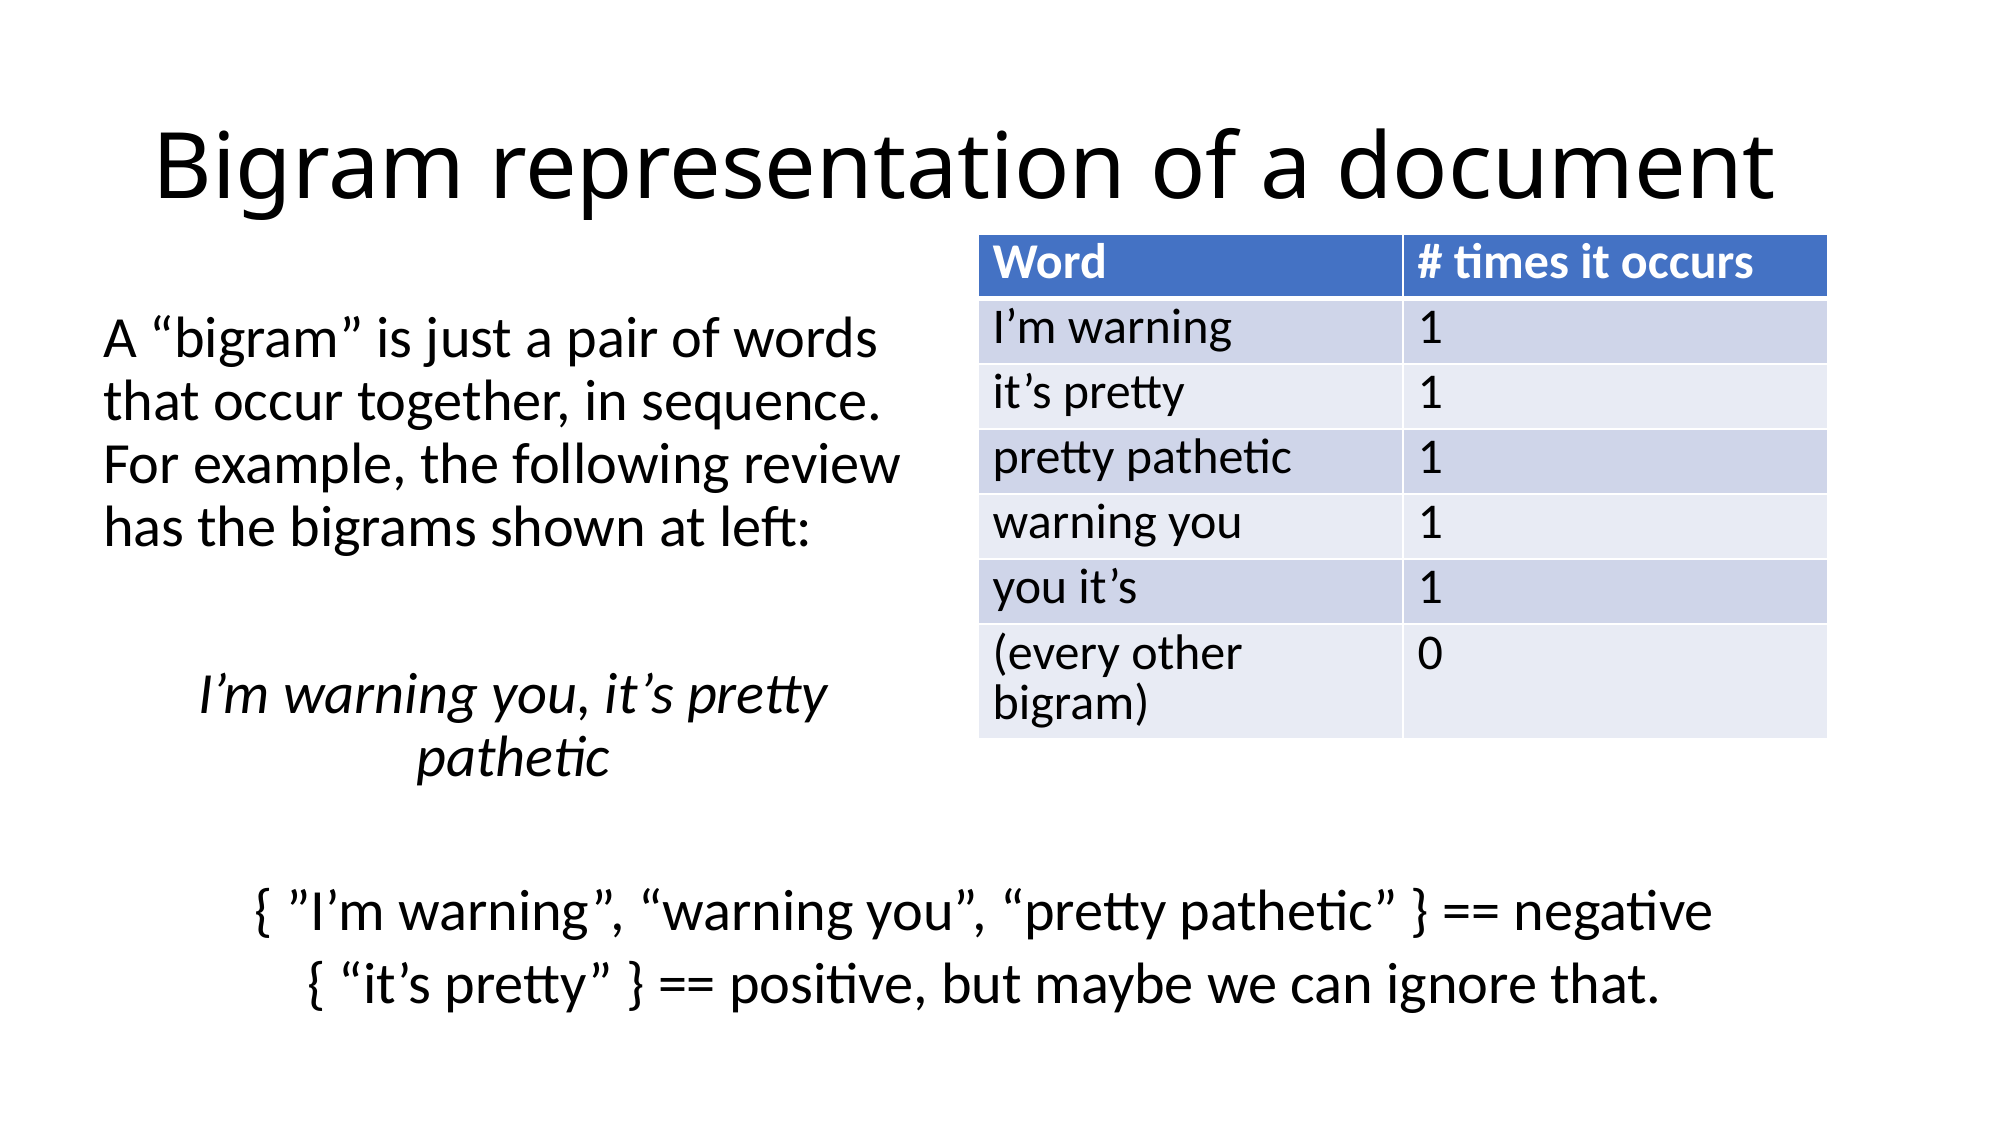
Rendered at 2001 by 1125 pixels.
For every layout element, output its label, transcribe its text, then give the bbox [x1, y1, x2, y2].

table_cell 1 [1404, 430, 1827, 493]
table_cell it’s pretty [979, 365, 1402, 428]
table_cell (every other bigram) [979, 625, 1402, 738]
table_cell 0 [1404, 625, 1827, 738]
text_box { ”I’m warning”, “warning you”, “pretty pathetic” } == negative { “it’s pretty” } == positive, but maybe we can ignore that. [153, 880, 1817, 1042]
table_cell 1 [1404, 365, 1827, 428]
table_header # times it occurs [1404, 235, 1827, 296]
table_cell pretty pathetic [979, 430, 1402, 493]
table_cell 1 [1404, 560, 1827, 623]
title Bigram representation of a document [137, 59, 1863, 278]
table_cell warning you [979, 495, 1402, 558]
table_header Word [979, 235, 1402, 296]
table_cell 1 [1404, 495, 1827, 558]
table_cell I’m warning [979, 301, 1402, 363]
table_cell 1 [1404, 301, 1827, 363]
list A “bigram” is just a pair of words that occur together, in sequence. For example, the following review has the bigrams shown at left: I’m warning you, it’s pretty pathetic [88, 299, 939, 1014]
table_cell you it’s [979, 560, 1402, 623]
